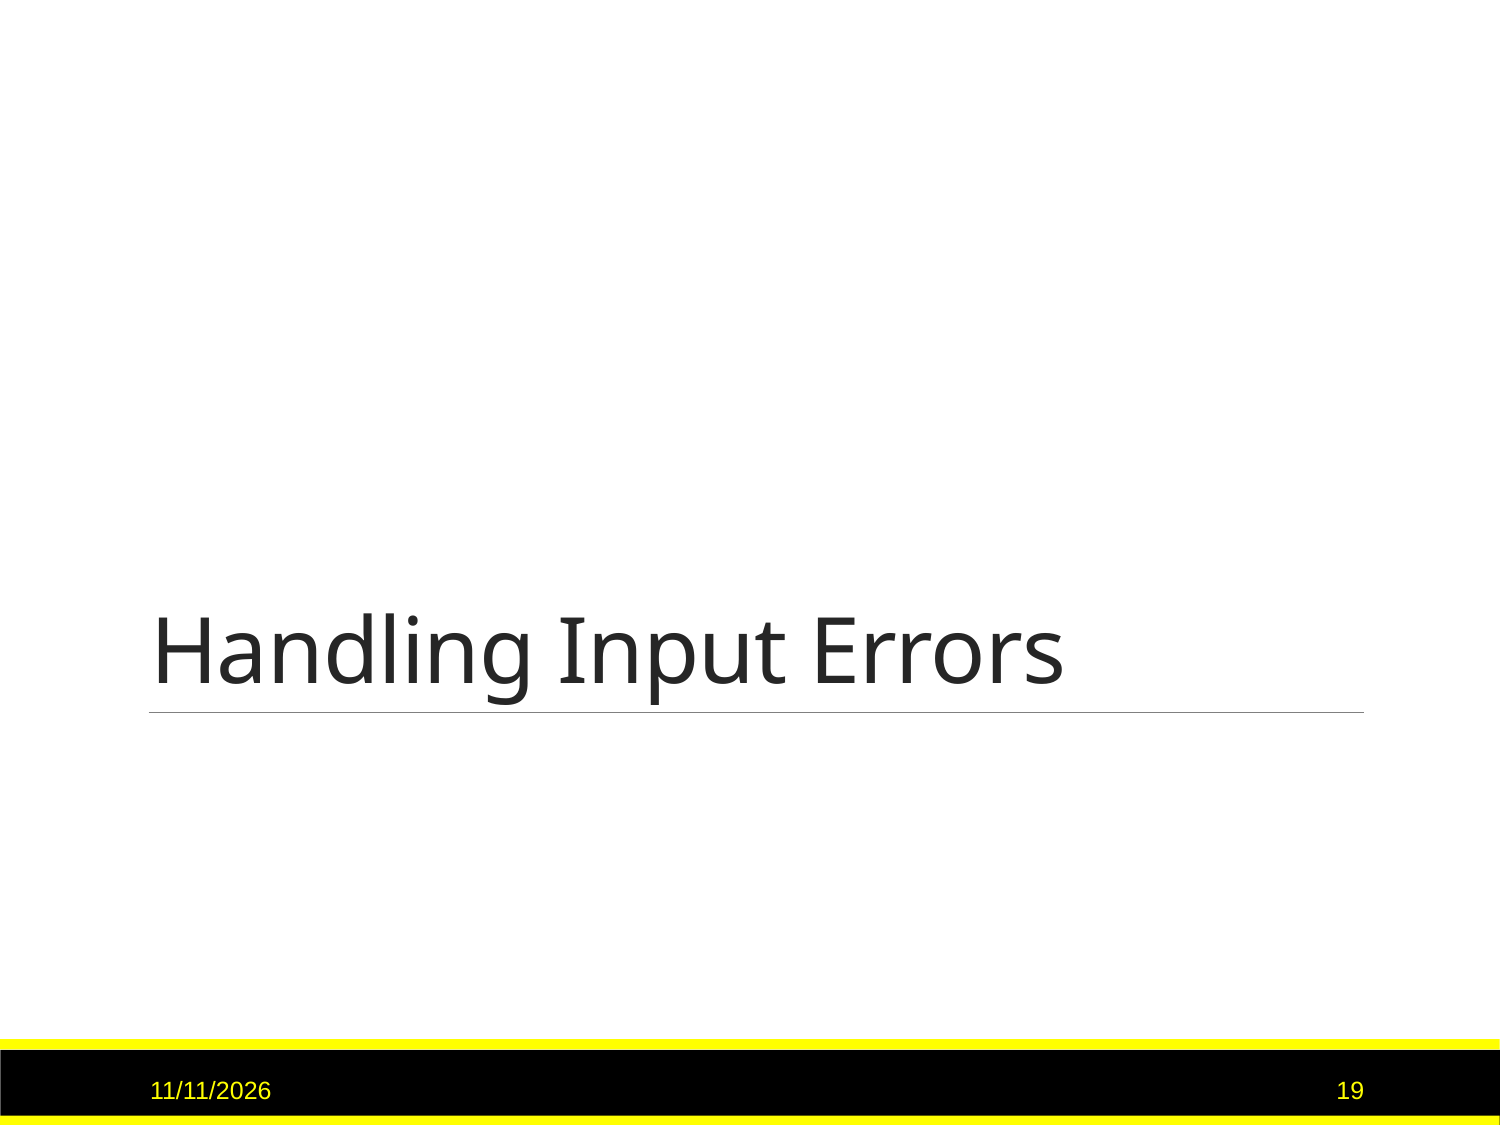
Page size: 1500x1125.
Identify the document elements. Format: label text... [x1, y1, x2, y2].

title Handling Input Errors [135, 439, 1373, 710]
slide_number 19 [1217, 1059, 1380, 1120]
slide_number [135, 1059, 440, 1120]
